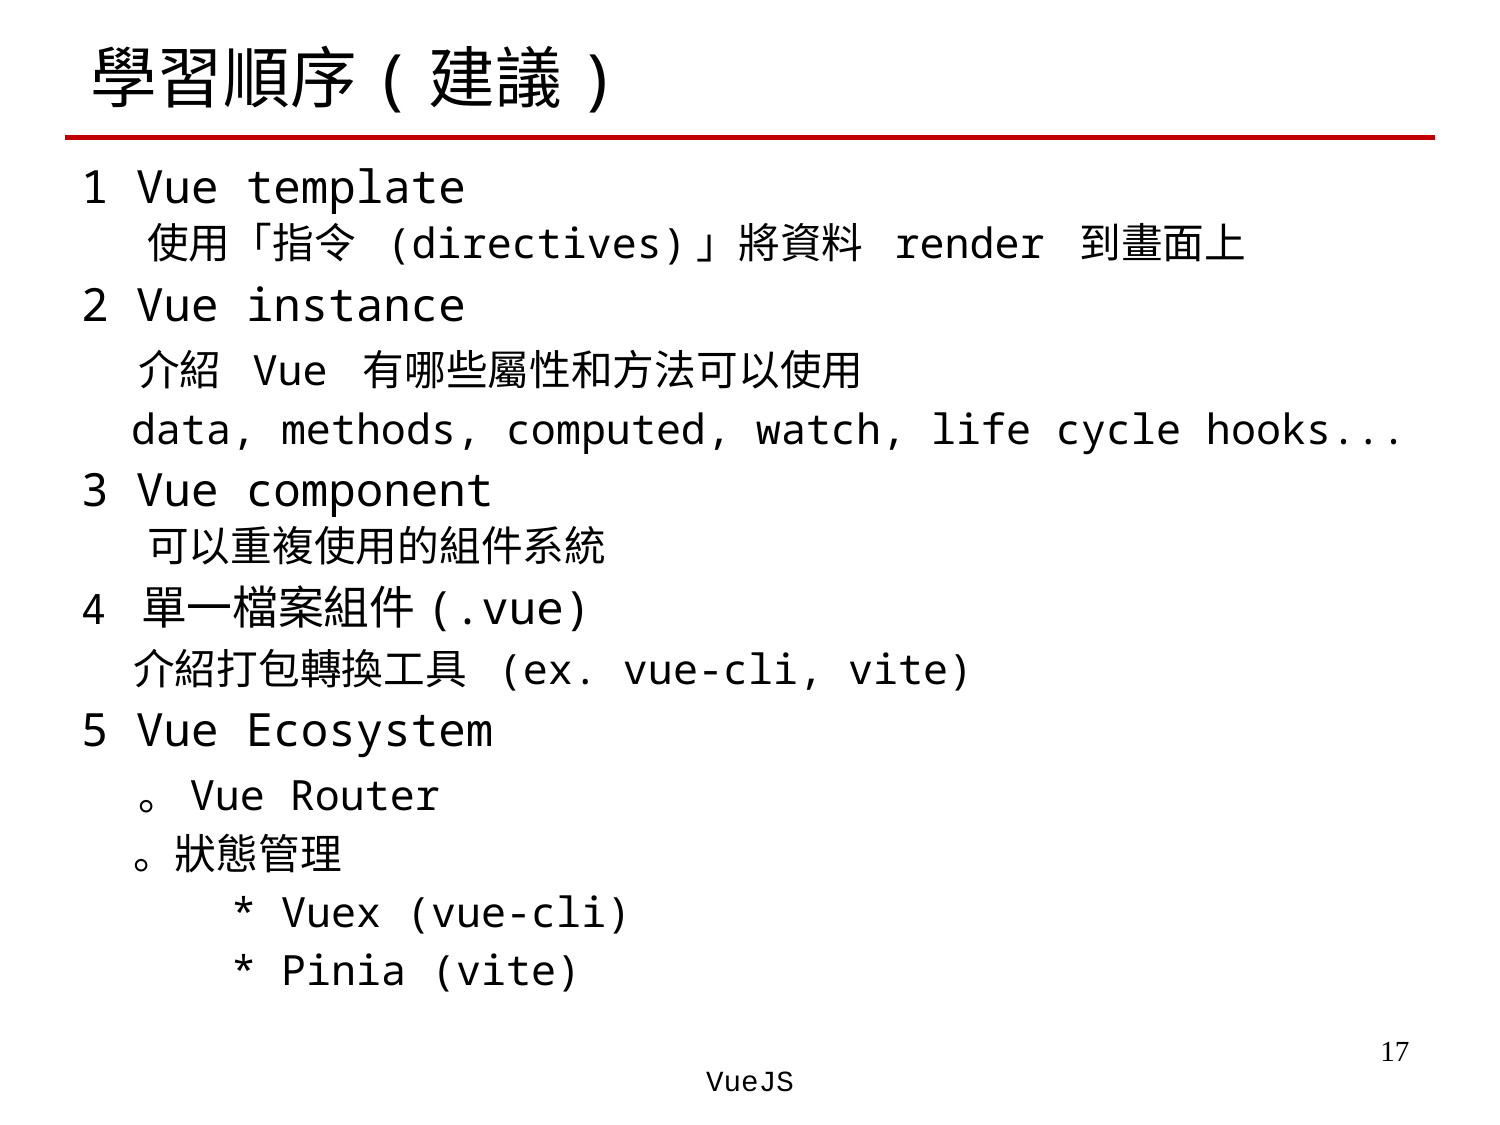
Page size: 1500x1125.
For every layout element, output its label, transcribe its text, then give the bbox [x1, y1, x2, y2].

text_box ‹#› [1074, 1055, 1425, 1103]
text_box VueJS [512, 1054, 988, 1125]
text_box 1 Vue template 使用「指令 (directives)」將資料 render 到畫面上 2 Vue instance 介紹 Vue 有哪些屬性和方法可以使用 data, methods, computed, watch, life cycle hooks... 3 Vue component 可以重複使用的組件系統 4 單一檔案組件(.vue) 介紹打包轉換工具 (ex. vue-cli, vite) 5 Vue Ecosystem 。Vue Router 。狀態管理 * Vuex (vue-cli) * Pinia (vite) [66, 150, 1437, 1055]
title 學習順序(建議) [75, 19, 1425, 133]
